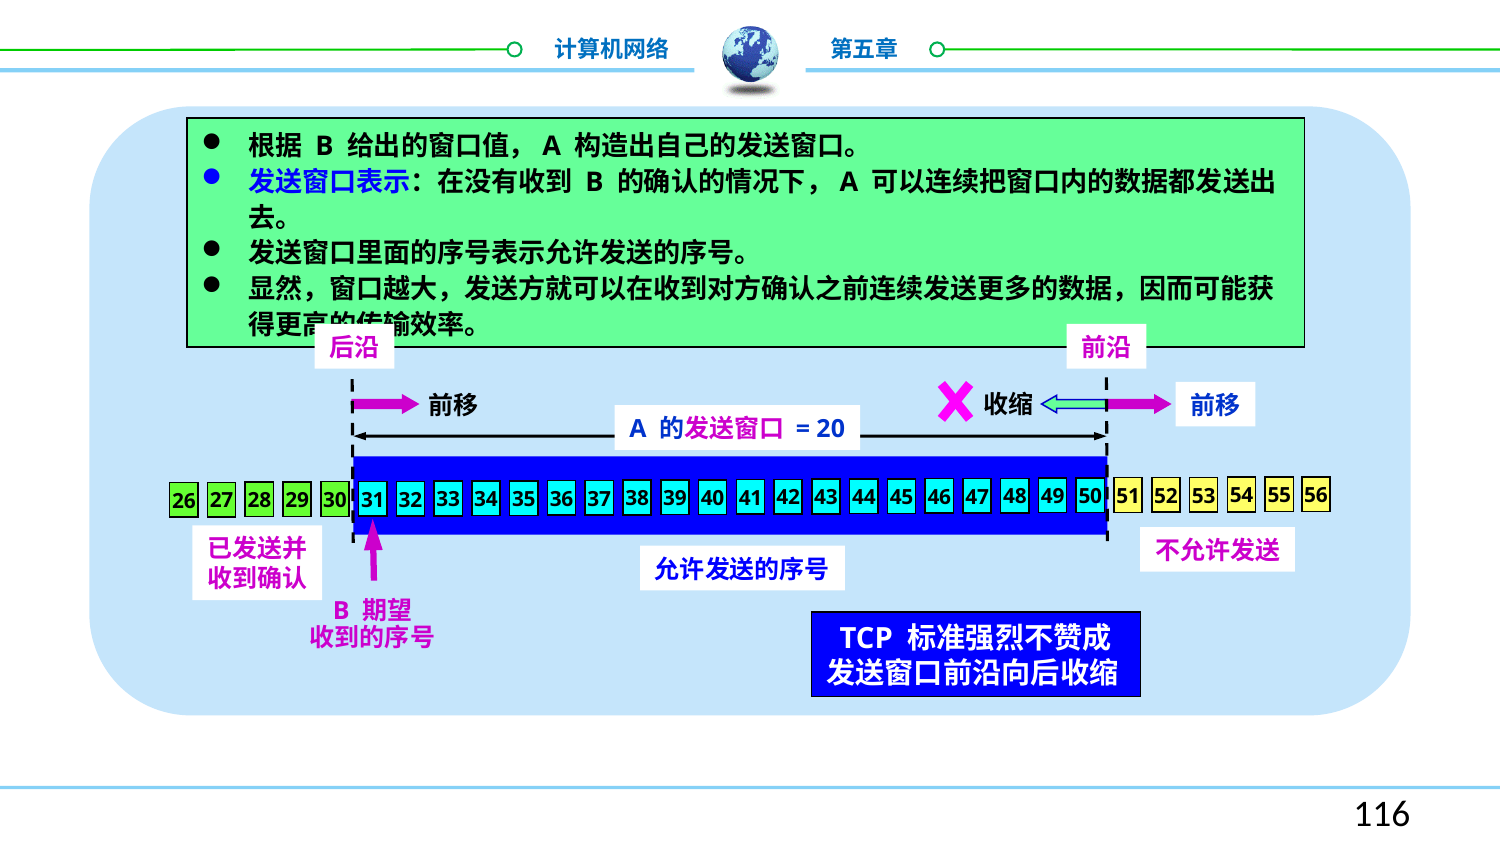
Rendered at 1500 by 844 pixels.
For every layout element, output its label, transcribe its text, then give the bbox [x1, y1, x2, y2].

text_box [1113, 476, 1331, 513]
text_box [353, 431, 614, 441]
text_box 收缩 [968, 381, 1049, 427]
text_box 49 [1038, 478, 1067, 513]
text_box 47 [962, 478, 992, 514]
text_box 48 [1000, 478, 1029, 513]
text_box 43 [811, 479, 841, 514]
text_box 36 [547, 480, 576, 516]
text_box 44 [849, 479, 878, 514]
text_box 37 [585, 480, 614, 516]
text_box 33 [434, 481, 463, 516]
slide_number 116 [1074, 782, 1425, 827]
text_box 50 [1076, 477, 1105, 513]
picture [720, 24, 780, 100]
text_box 前沿 [1066, 323, 1147, 369]
text_box TCP 标准强烈不赞成 发送窗口前沿向后收缩 [811, 611, 1141, 697]
text_box 45 [887, 478, 916, 514]
text_box B 期望 收到的序号 [295, 590, 450, 660]
text_box 根据 B 给出的窗口值，A 构造出自己的发送窗口。 发送窗口表示：在没有收到 B 的确认的情况下，A 可以连续把窗口内的数据都发送出去。 发送窗口里面的序号表示允许发送的序号。 显然，窗口越大，发送方就可以在收到对方确认之前连续发送更多的数据，因而可能获得更高的传输效率。 [186, 117, 1305, 348]
text_box 前移 [1175, 381, 1256, 427]
text_box 39 [660, 480, 689, 515]
text_box [366, 518, 380, 581]
text_box 40 [698, 479, 727, 515]
text_box 允许发送的序号 [640, 545, 845, 591]
text_box [87, 104, 1413, 718]
text_box 后沿 [314, 323, 395, 369]
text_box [169, 481, 350, 518]
text_box [353, 456, 1108, 535]
text_box 32 [396, 481, 425, 516]
text_box [1108, 395, 1171, 413]
text_box 42 [774, 479, 803, 515]
text_box 前移 [413, 382, 494, 427]
text_box 不允许发送 [1140, 527, 1295, 572]
text_box [1049, 395, 1108, 413]
text_box 34 [471, 480, 501, 516]
text_box 38 [622, 480, 652, 515]
text_box A 的发送窗口 = 20 [614, 405, 861, 450]
text_box 已发送并 收到确认 [192, 526, 323, 601]
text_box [941, 383, 970, 420]
text_box 31 [358, 481, 387, 517]
text_box 46 [925, 478, 954, 514]
text_box 35 [509, 480, 538, 516]
text_box [352, 395, 413, 413]
text_box [861, 432, 1106, 441]
text_box 41 [736, 479, 765, 515]
